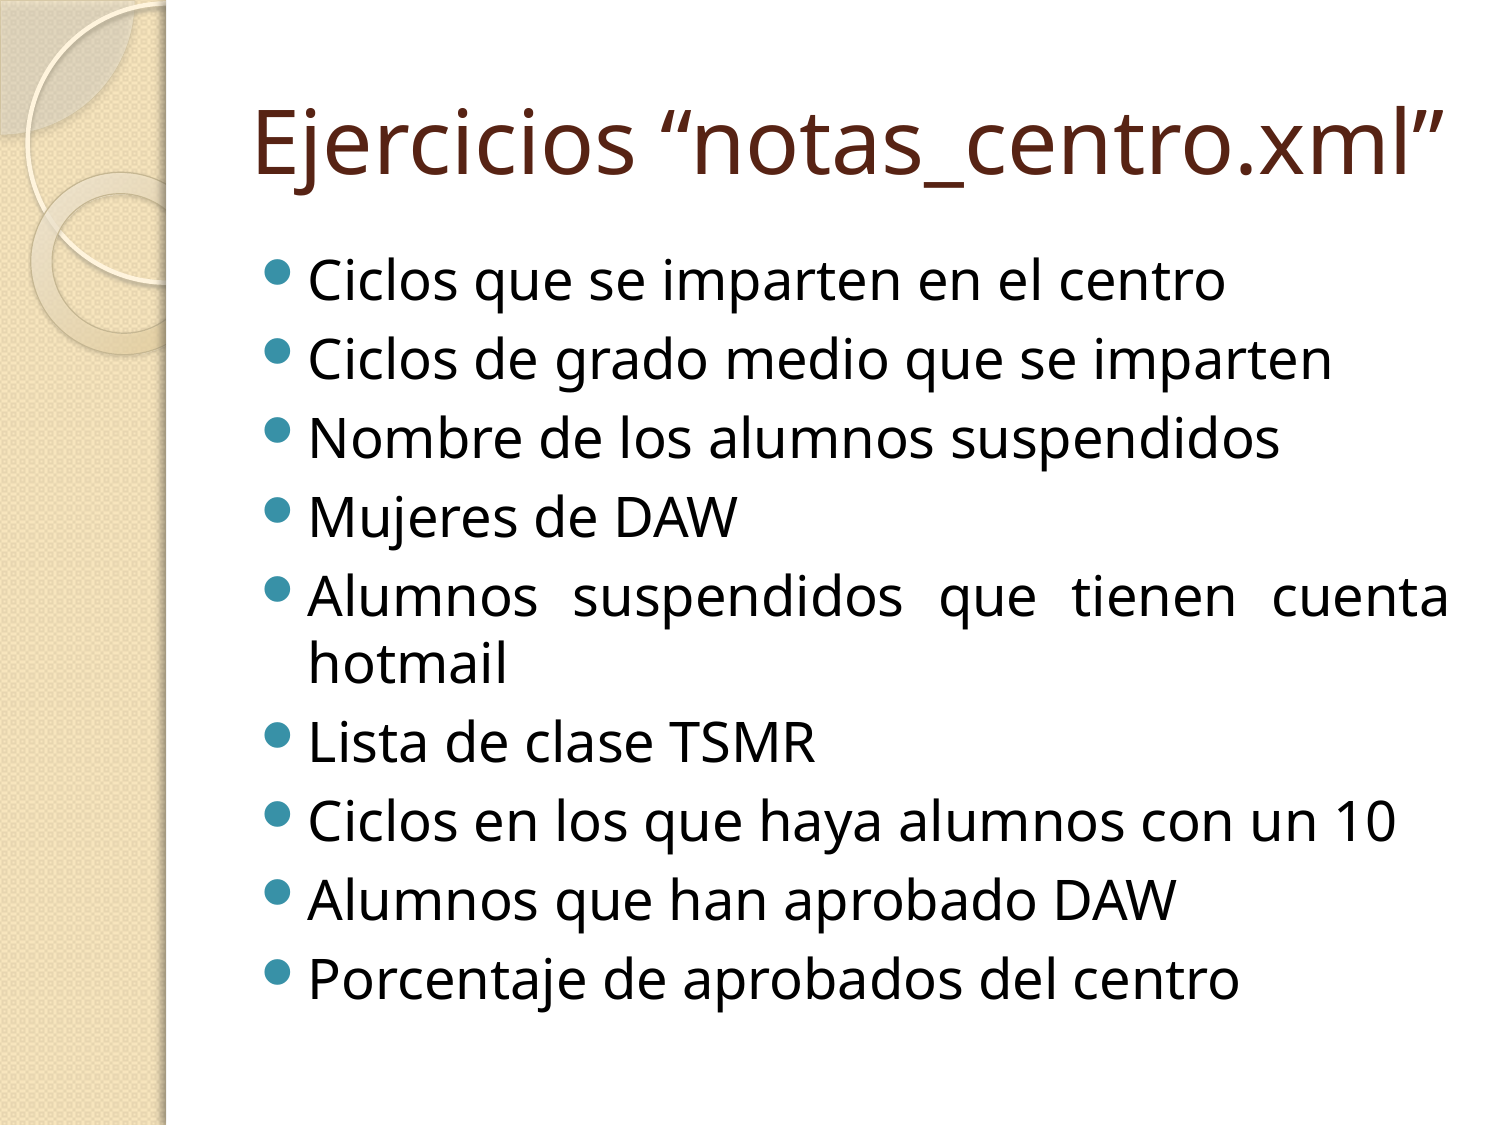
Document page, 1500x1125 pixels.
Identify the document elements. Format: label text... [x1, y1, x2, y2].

list Ciclos que se imparten en el centro Ciclos de grado medio que se imparten Nombre de los alumnos suspendidos Mujeres de DAW Alumnos suspendidos que tienen cuenta hotmail Lista de clase TSMR Ciclos en los que haya alumnos con un 10 Alumnos que han aprobado DAW Porcentaje de aprobados del centro [235, 237, 1466, 1025]
title Ejercicios “notas_centro.xml” [235, 45, 1466, 233]
